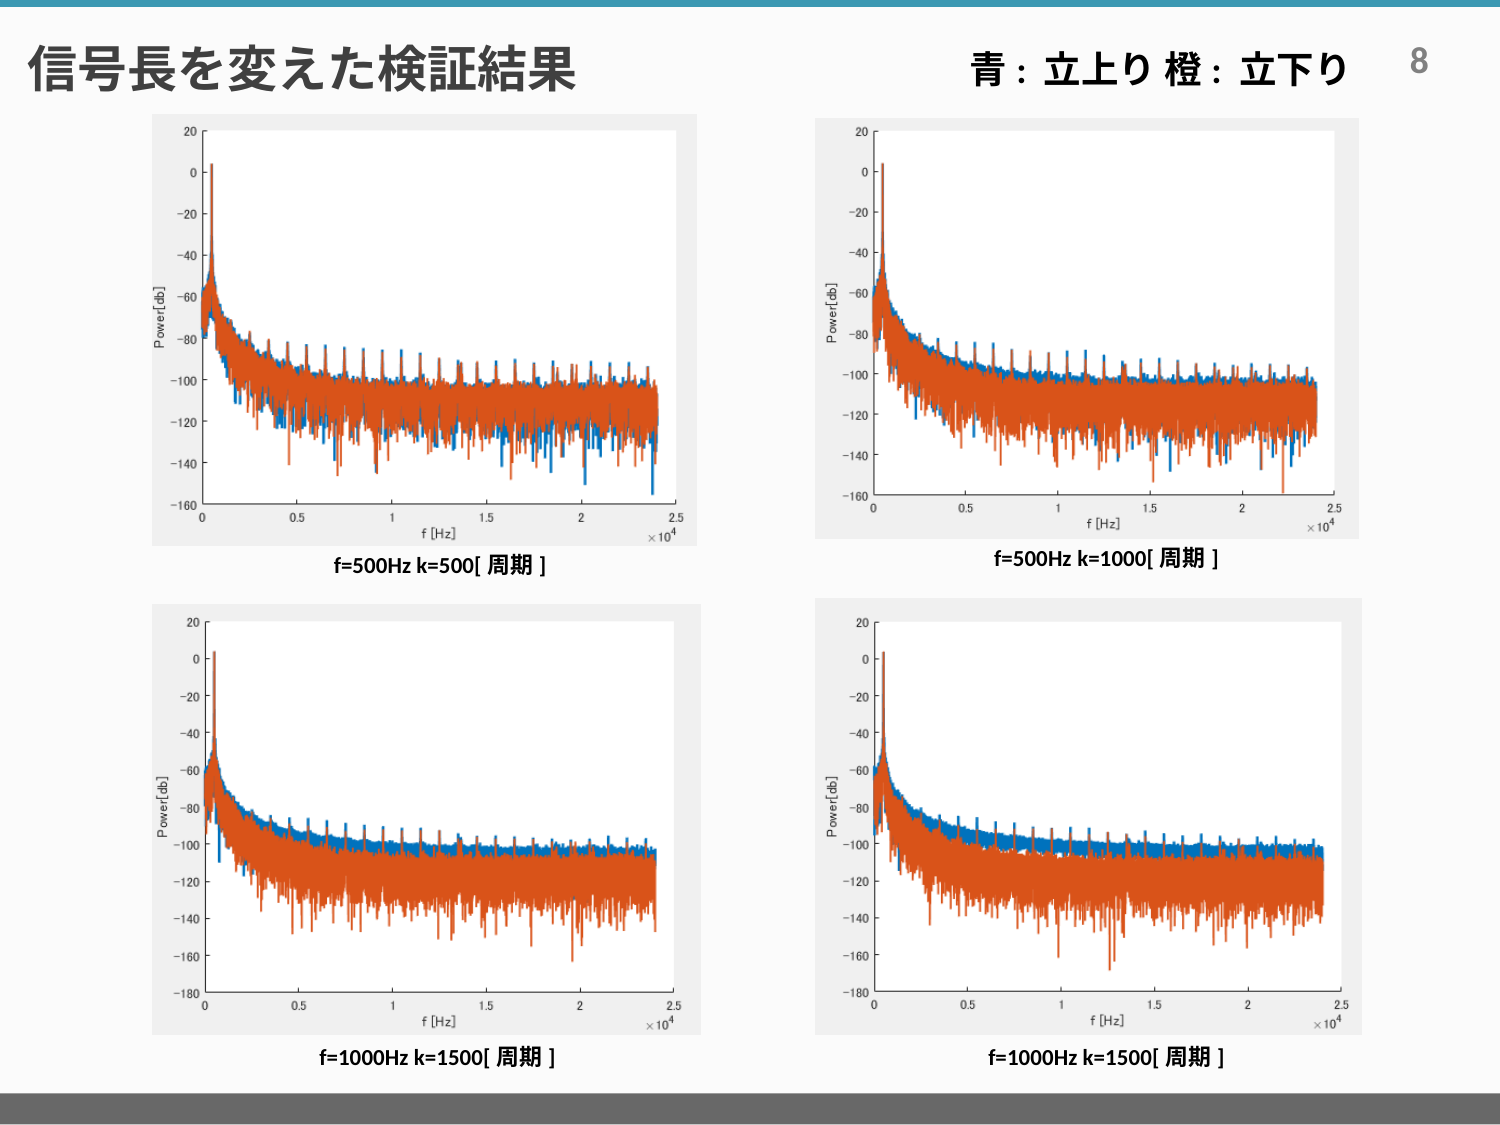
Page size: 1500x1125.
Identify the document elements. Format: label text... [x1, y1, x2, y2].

slide_number 8 [1395, 28, 1474, 90]
text_box f=500Hz k=1000[周期] [908, 539, 1305, 579]
picture [815, 598, 1362, 1035]
picture [152, 114, 697, 546]
text_box f=1000Hz k=1500[周期] [908, 1035, 1305, 1078]
title 信号長を変えた検証結果 [12, 12, 816, 106]
text_box 青: 立上り 橙: 立下り [954, 38, 1375, 99]
text_box f=1000Hz k=1500[周期] [239, 1035, 636, 1078]
picture [815, 118, 1359, 539]
picture [152, 604, 701, 1035]
text_box f=500Hz k=500[周期] [239, 546, 636, 586]
